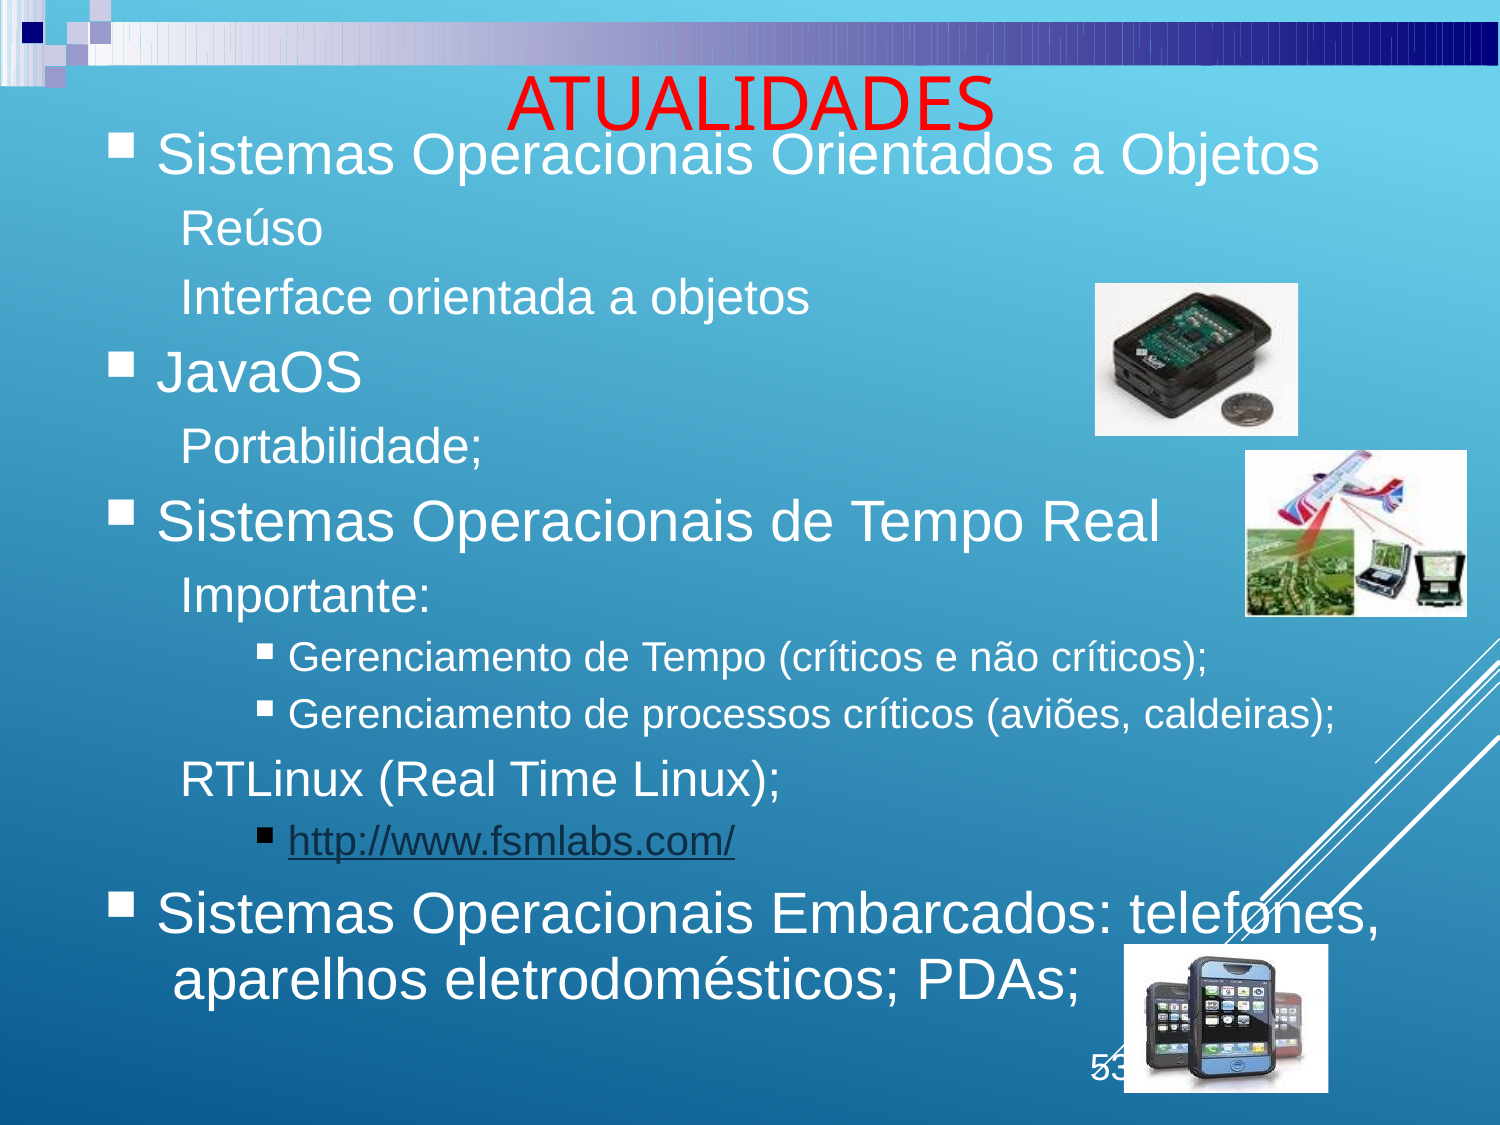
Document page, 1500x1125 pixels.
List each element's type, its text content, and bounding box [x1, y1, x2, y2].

text_box [1123, 944, 1329, 1093]
text_box [1094, 283, 1299, 436]
text_box Sistemas Operacionais Orientados a Objetos Reúso Interface orientada a objetos JavaOS Portabilidade; Sistemas Operacionais de Tempo Real Importante: Gerenciamento de Tempo (críticos e não críticos); Gerenciamento de processos críticos (aviões, caldeiras); RTLinux (Real Time Linux); http://www.fsmlabs.com/ Sistemas Operacionais Embarcados: telefones, aparelhos eletrodomésticos; PDAs; [98, 104, 1391, 1012]
text_box [1245, 450, 1467, 618]
text_box 3 [1113, 1046, 1123, 1088]
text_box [0, 0, 1499, 89]
title Atualidades [3, 89, 1499, 195]
text_box 5 [1087, 1044, 1113, 1088]
